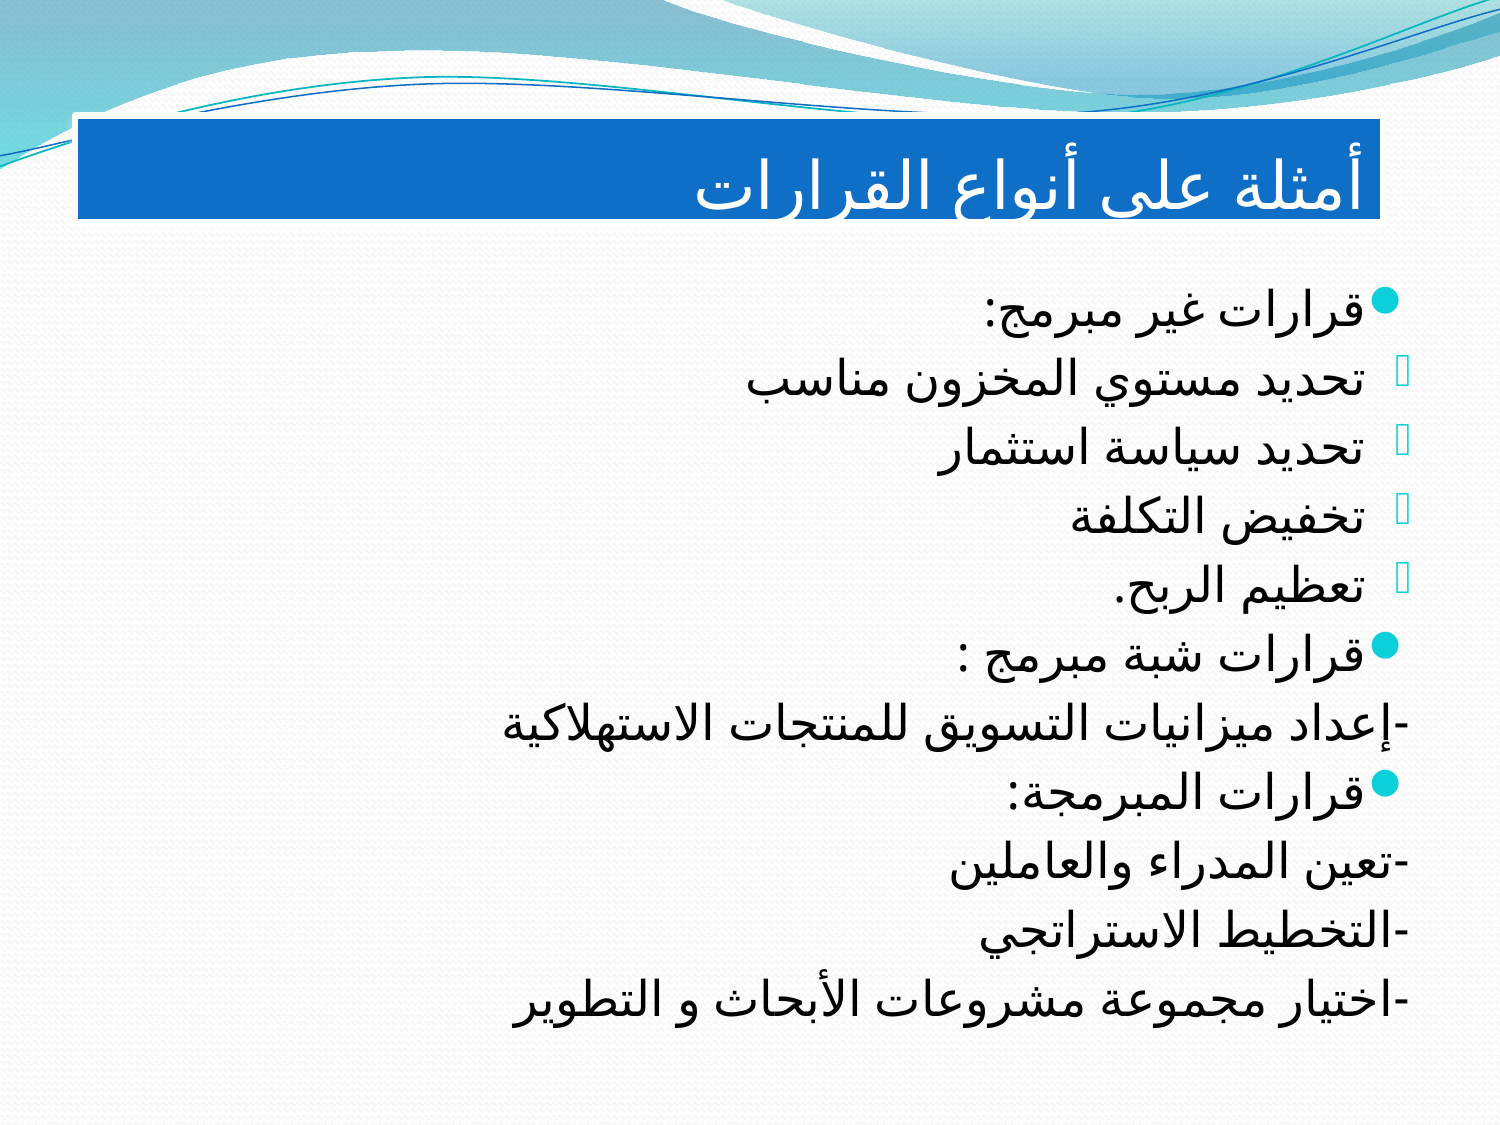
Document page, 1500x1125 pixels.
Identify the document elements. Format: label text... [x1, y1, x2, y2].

title أمثلة على أنواع القرارات [72, 112, 1386, 226]
list قرارات غير مبرمج: تحديد مستوي المخزون مناسب تحديد سياسة استثمار تخفيض التكلفة تعظيم الربح. قرارات شبة مبرمج : -إعداد ميزانيات التسويق للمنتجات الاستهلاكية قرارات المبرمجة: -تعين المدراء والعاملين -التخطيط الاستراتجي -اختيار مجموعة مشروعات الأبحاث و التطوير [75, 269, 1425, 1038]
